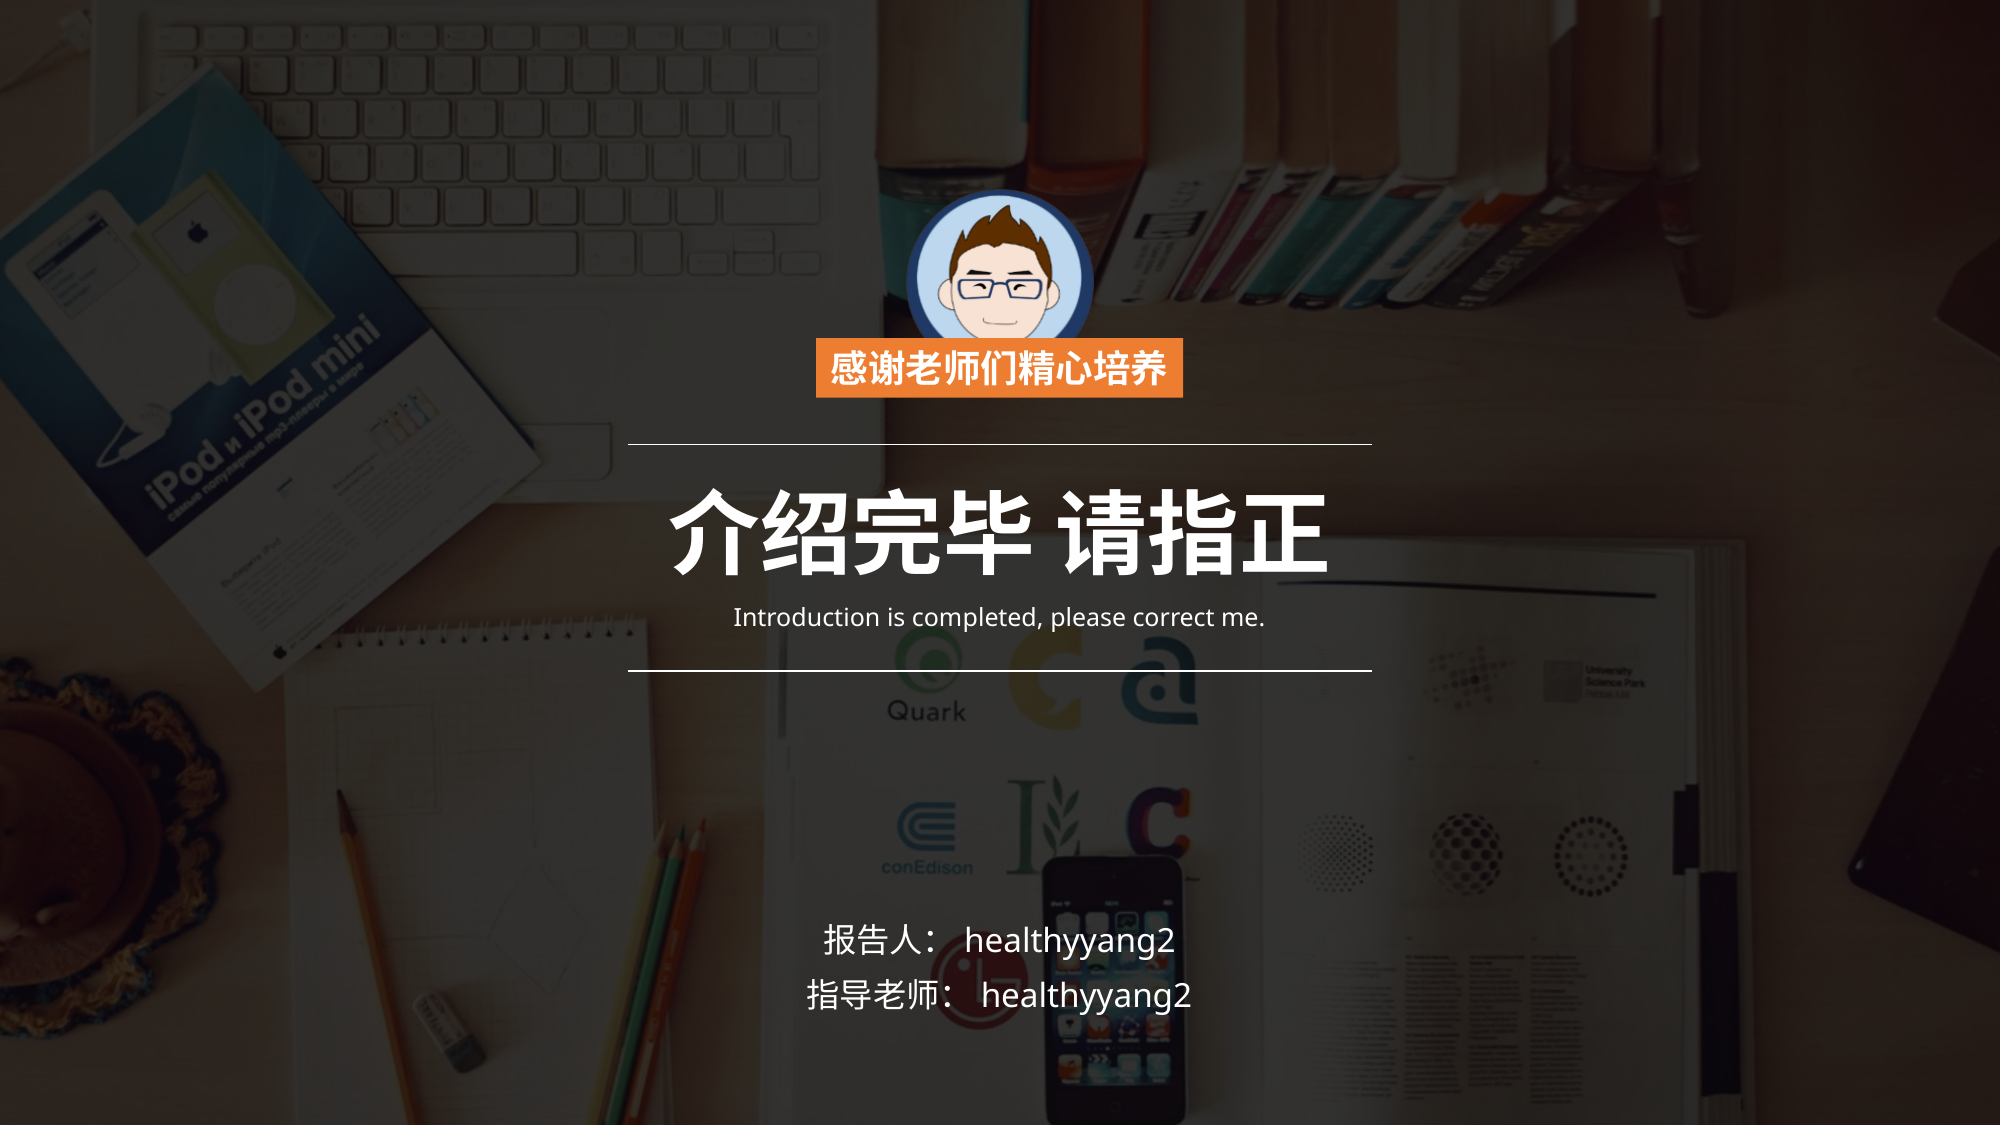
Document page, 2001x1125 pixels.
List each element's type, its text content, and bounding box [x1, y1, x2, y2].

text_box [627, 444, 1372, 671]
text_box 报告人：healthyyang2 [808, 911, 1191, 966]
picture [0, 0, 2000, 1125]
text_box 感谢老师们精心培养 [816, 338, 1184, 398]
text_box 指导老师：healthyyang2 [791, 966, 1208, 1022]
